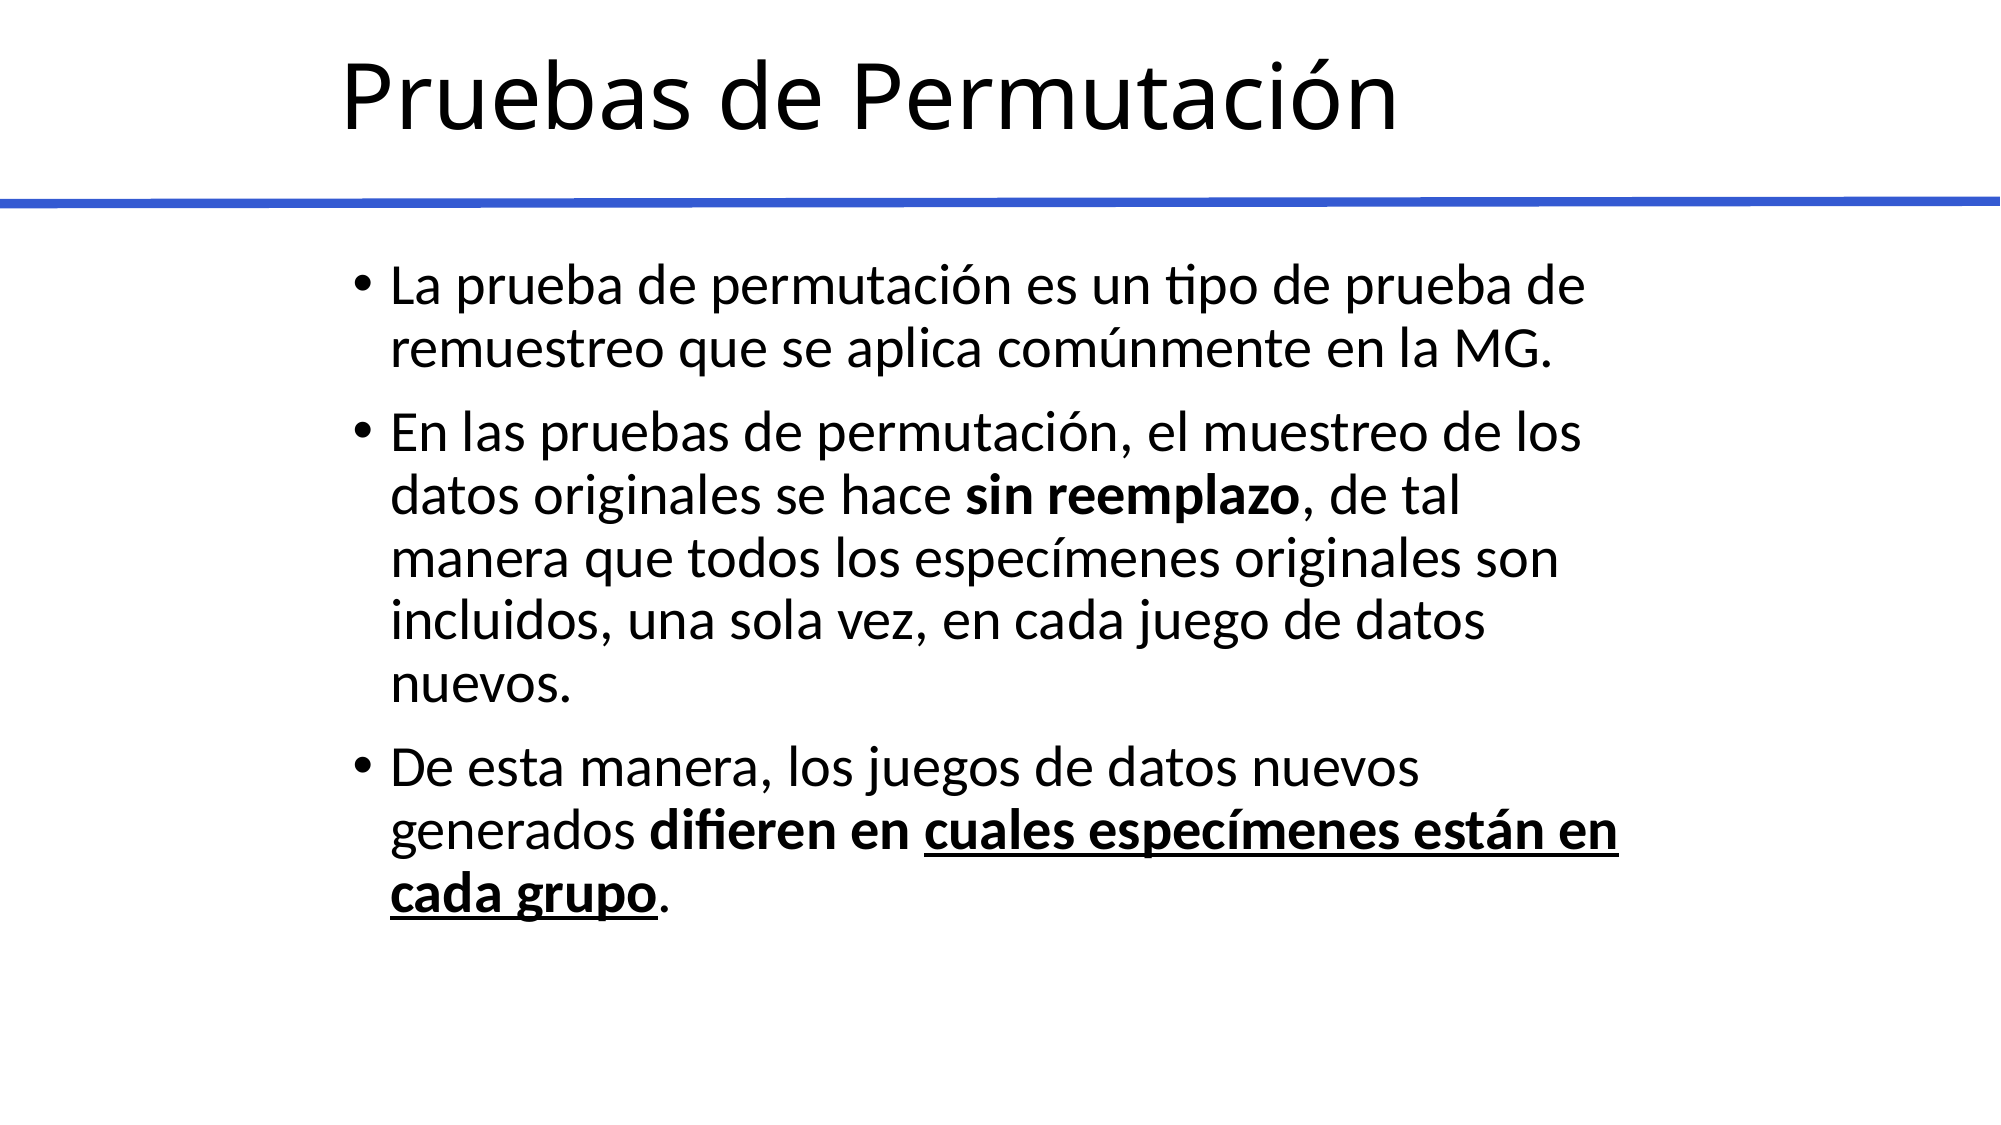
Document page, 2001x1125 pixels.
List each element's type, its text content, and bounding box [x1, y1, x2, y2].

list La prueba de permutación es un tipo de prueba de remuestreo que se aplica comúnmente en la MG. En las pruebas de permutación, el muestreo de los datos originales se hace sin reemplazo, de tal manera que todos los especímenes originales son incluidos, una sola vez, en cada juego de datos nuevos. De esta manera, los juegos de datos nuevos generados difieren en cuales especímenes están en cada grupo. [337, 247, 1663, 1088]
title Pruebas de Permutación [324, 37, 1675, 163]
